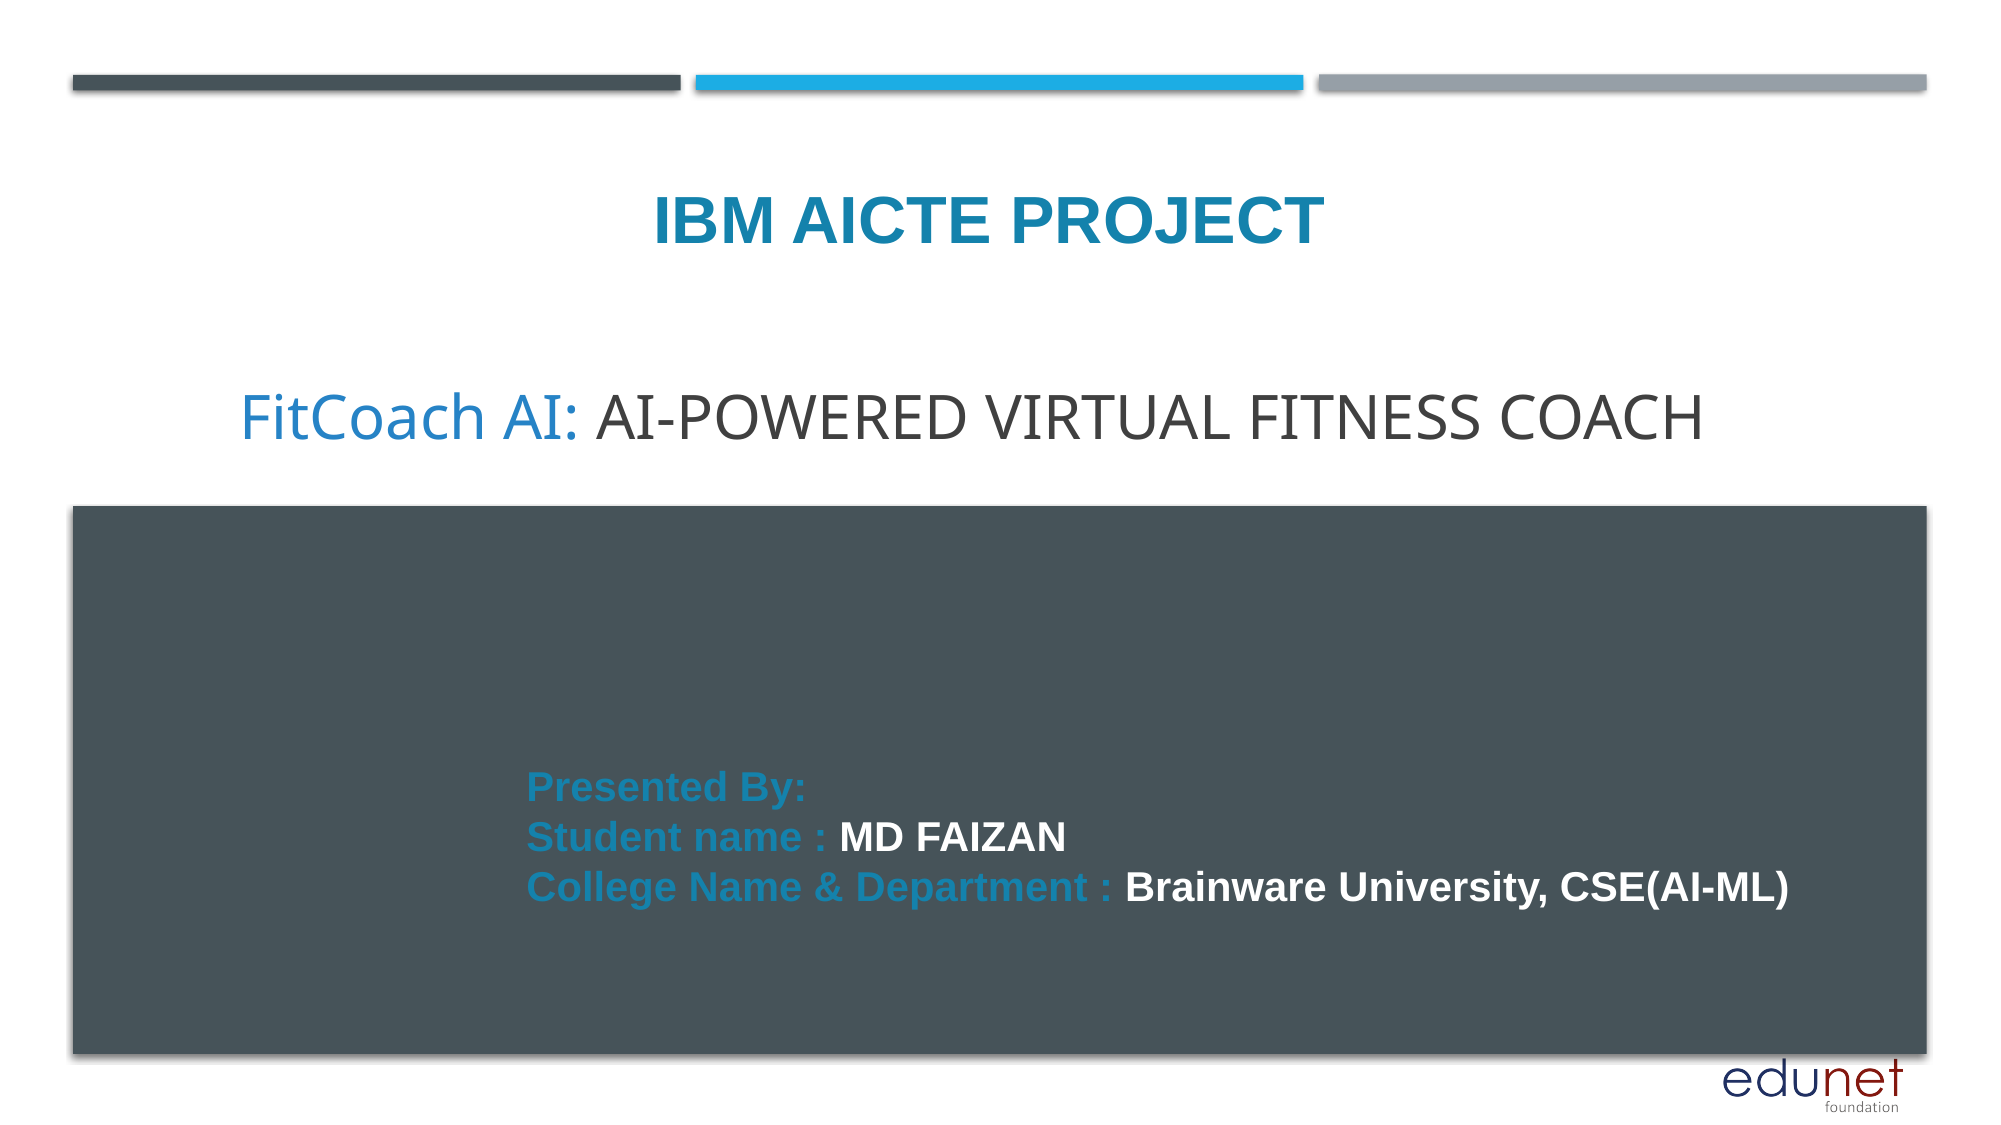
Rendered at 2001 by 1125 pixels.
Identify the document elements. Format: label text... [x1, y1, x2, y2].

text_box IBM AICTE PROJECT [0, 169, 2000, 265]
text_box Presented By: Student name : MD FAIZAN College Name & Department : Brainware University, CSE(AI-ML) [511, 752, 1821, 968]
title FitCoach AI: AI-Powered Virtual Fitness Coach [222, 298, 1723, 460]
picture [1719, 1056, 1905, 1116]
